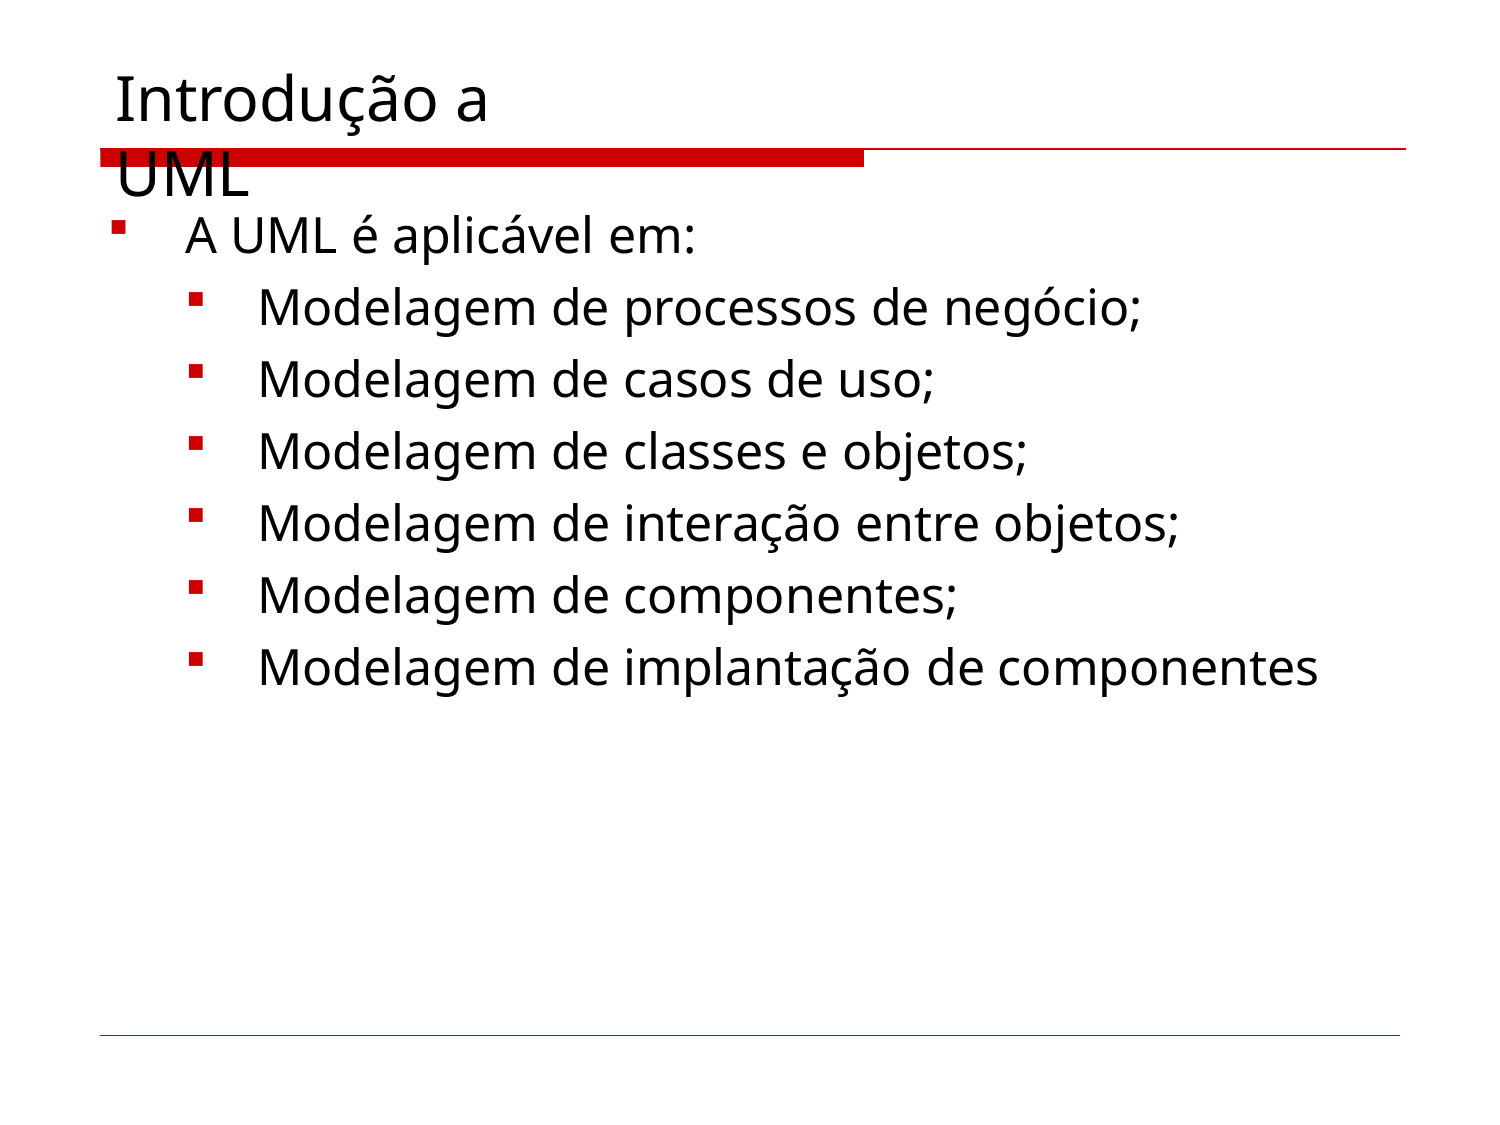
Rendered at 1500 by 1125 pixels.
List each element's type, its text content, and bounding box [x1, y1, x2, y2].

text_box A UML é aplicável em: Modelagem de processos de negócio; Modelagem de casos de uso; Modelagem de classes e objetos; Modelagem de interação entre objetos; Modelagem de componentes; Modelagem de implantação de componentes [105, 189, 1380, 696]
title Introdução a UML [113, 57, 614, 247]
